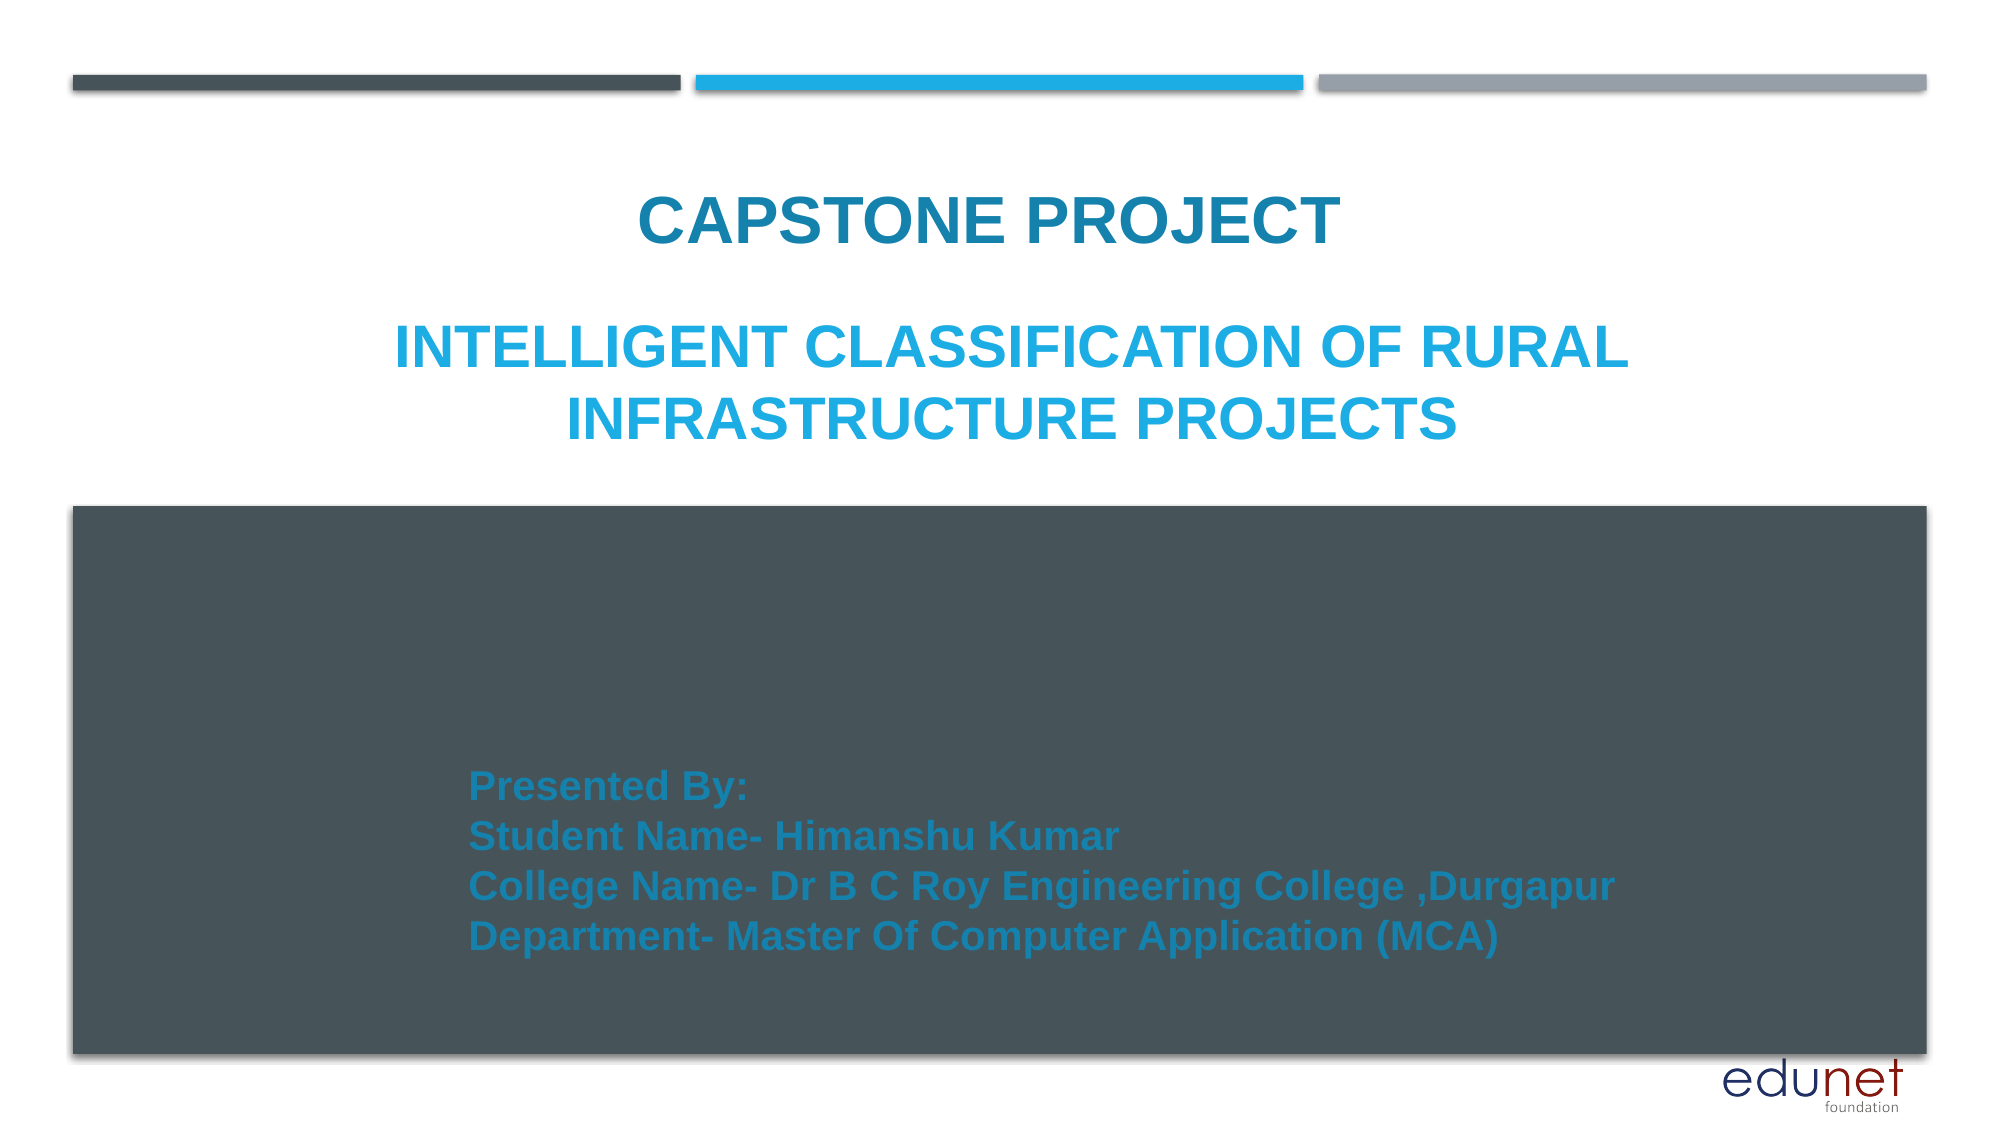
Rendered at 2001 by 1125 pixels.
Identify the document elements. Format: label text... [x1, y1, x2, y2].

text_box CAPSTONE PROJECT [0, 169, 2000, 265]
picture [1719, 1056, 1905, 1116]
title Intelligent Classification of Rural Infrastructure Projects [262, 298, 1763, 460]
text_box Presented By: Student Name- Himanshu Kumar College Name- Dr B C Roy Engineering College ,Durgapur Department- Master Of Computer Application (MCA) [453, 751, 1763, 967]
